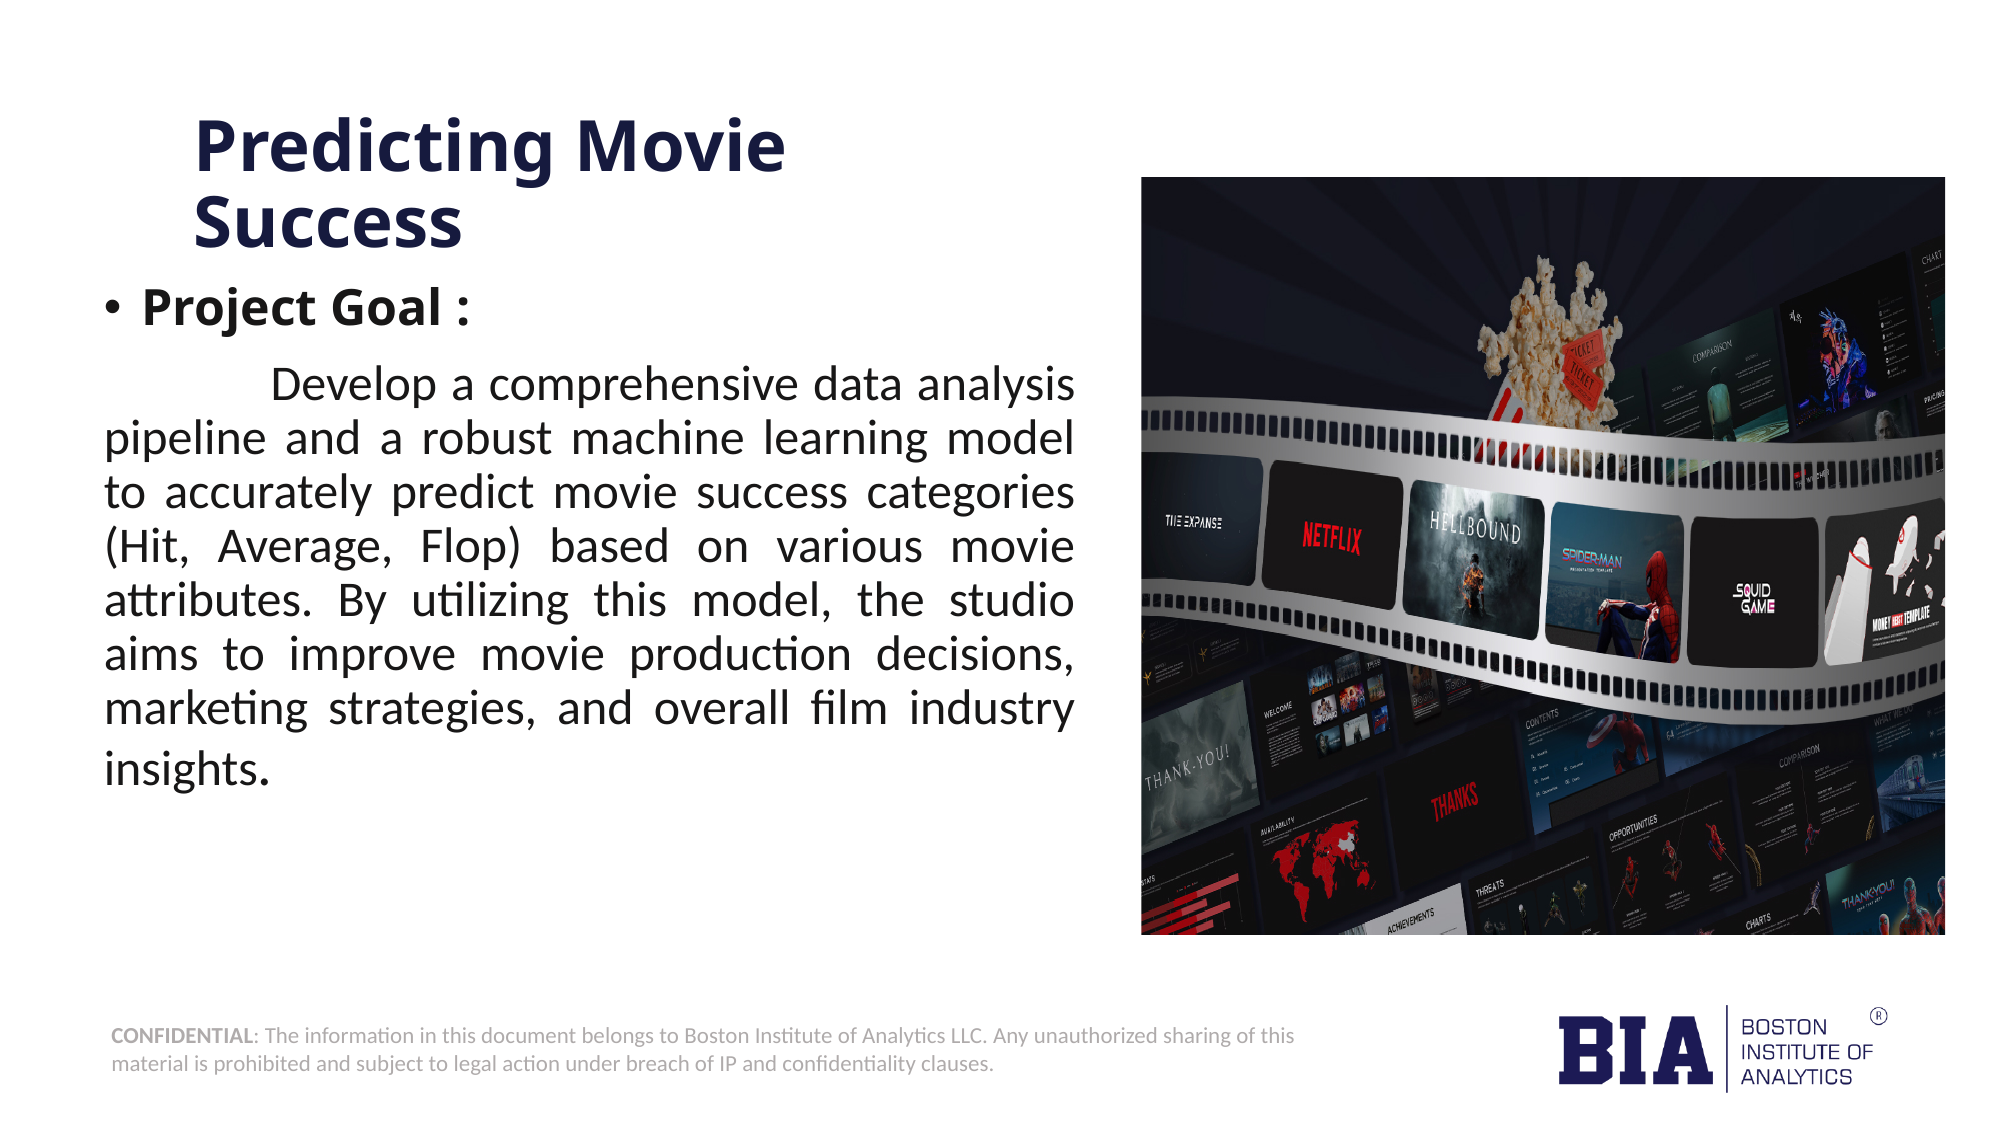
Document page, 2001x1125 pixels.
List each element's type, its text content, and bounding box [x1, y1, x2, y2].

picture [1141, 177, 1946, 935]
list Project Goal : Develop a comprehensive data analysis pipeline and a robust machine learning model to accurately predict movie success categories (Hit, Average, Flop) based on various movie attributes. By utilizing this model, the studio aims to improve movie production decisions, marketing strategies, and overall film industry insights. [88, 274, 1091, 997]
title Predicting Movie Success [193, 17, 951, 274]
picture [1557, 1003, 1889, 1094]
